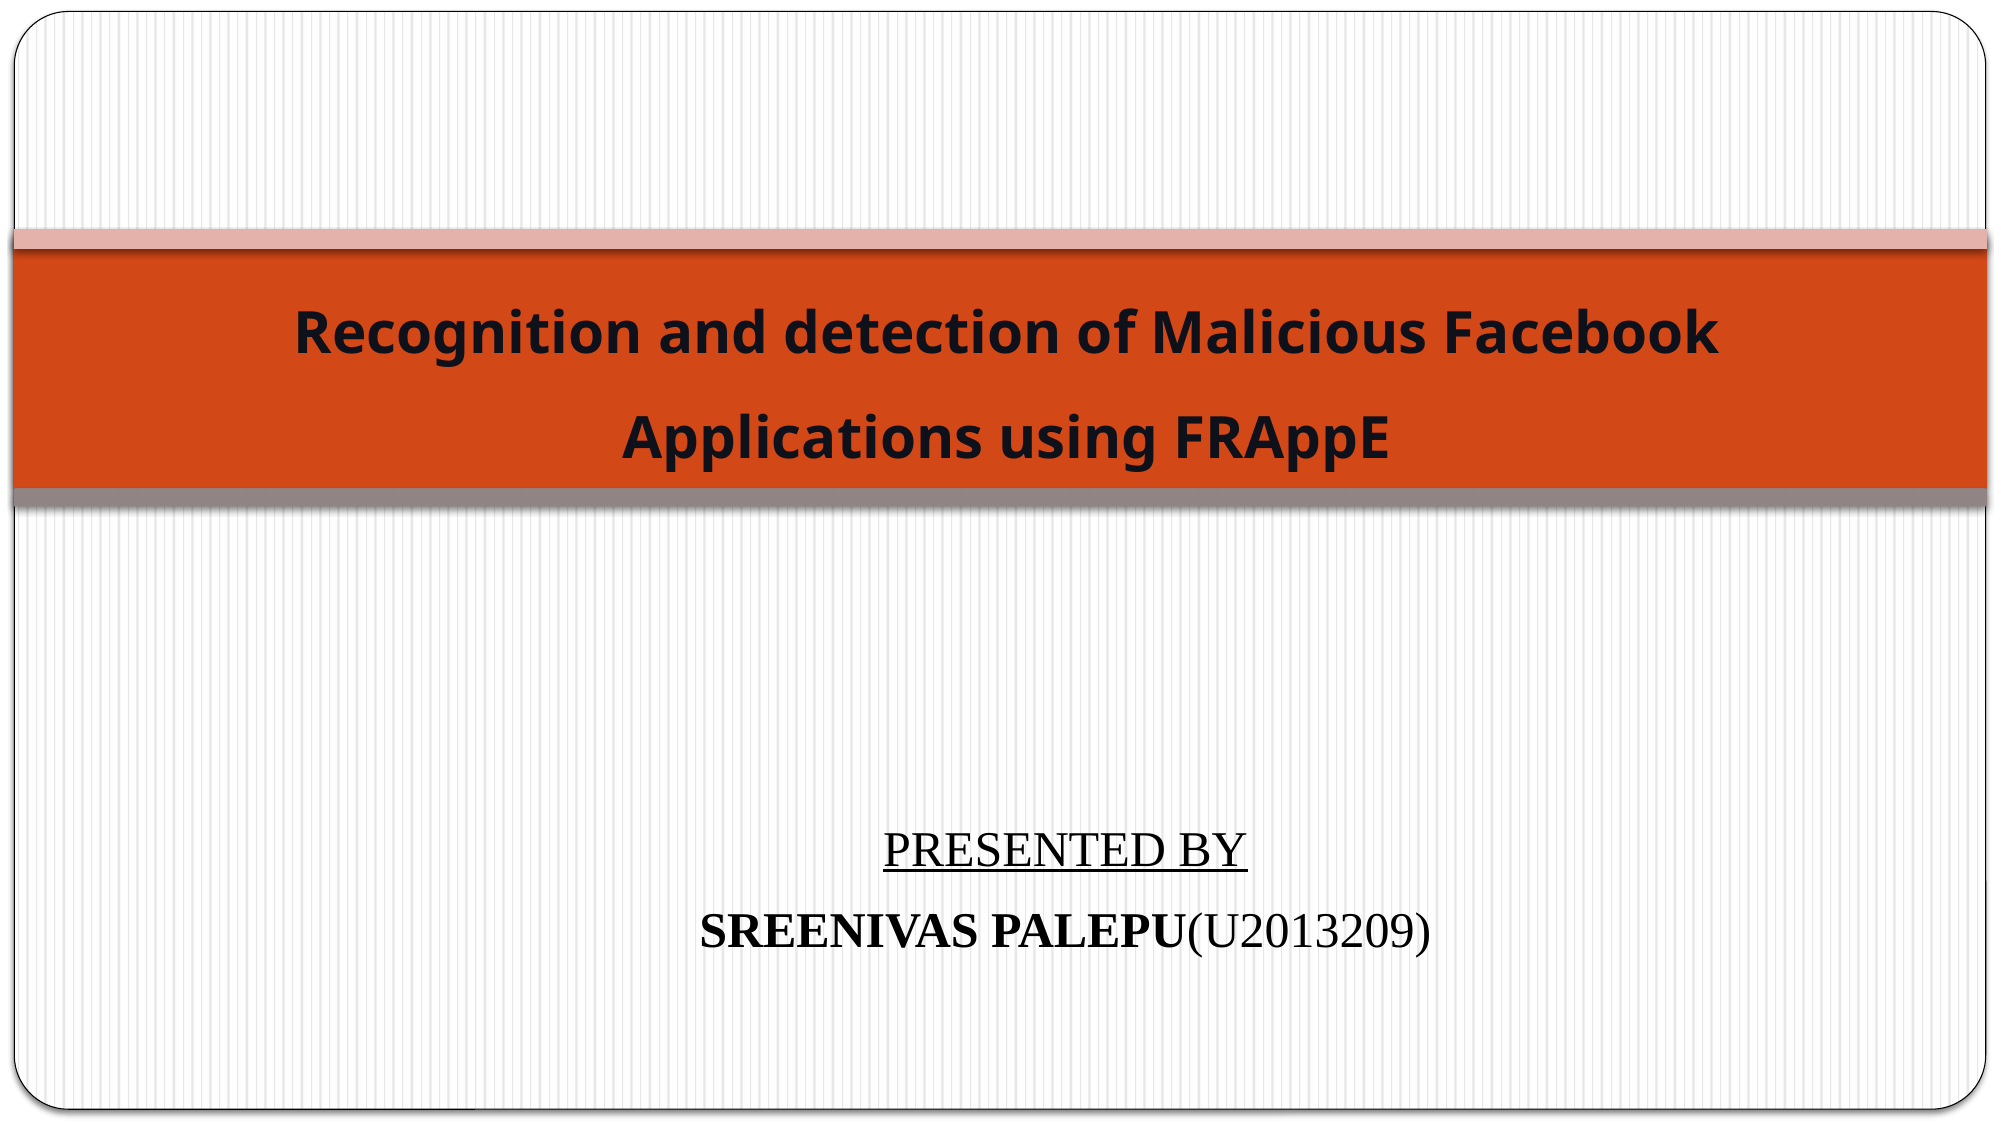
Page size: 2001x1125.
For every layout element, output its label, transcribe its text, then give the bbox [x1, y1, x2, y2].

title Recognition and detection of Malicious Facebook Applications using FRAppE [240, 245, 1774, 563]
text_box Presented By SREENIVAS PALEPU(U2013209) [357, 808, 1774, 955]
